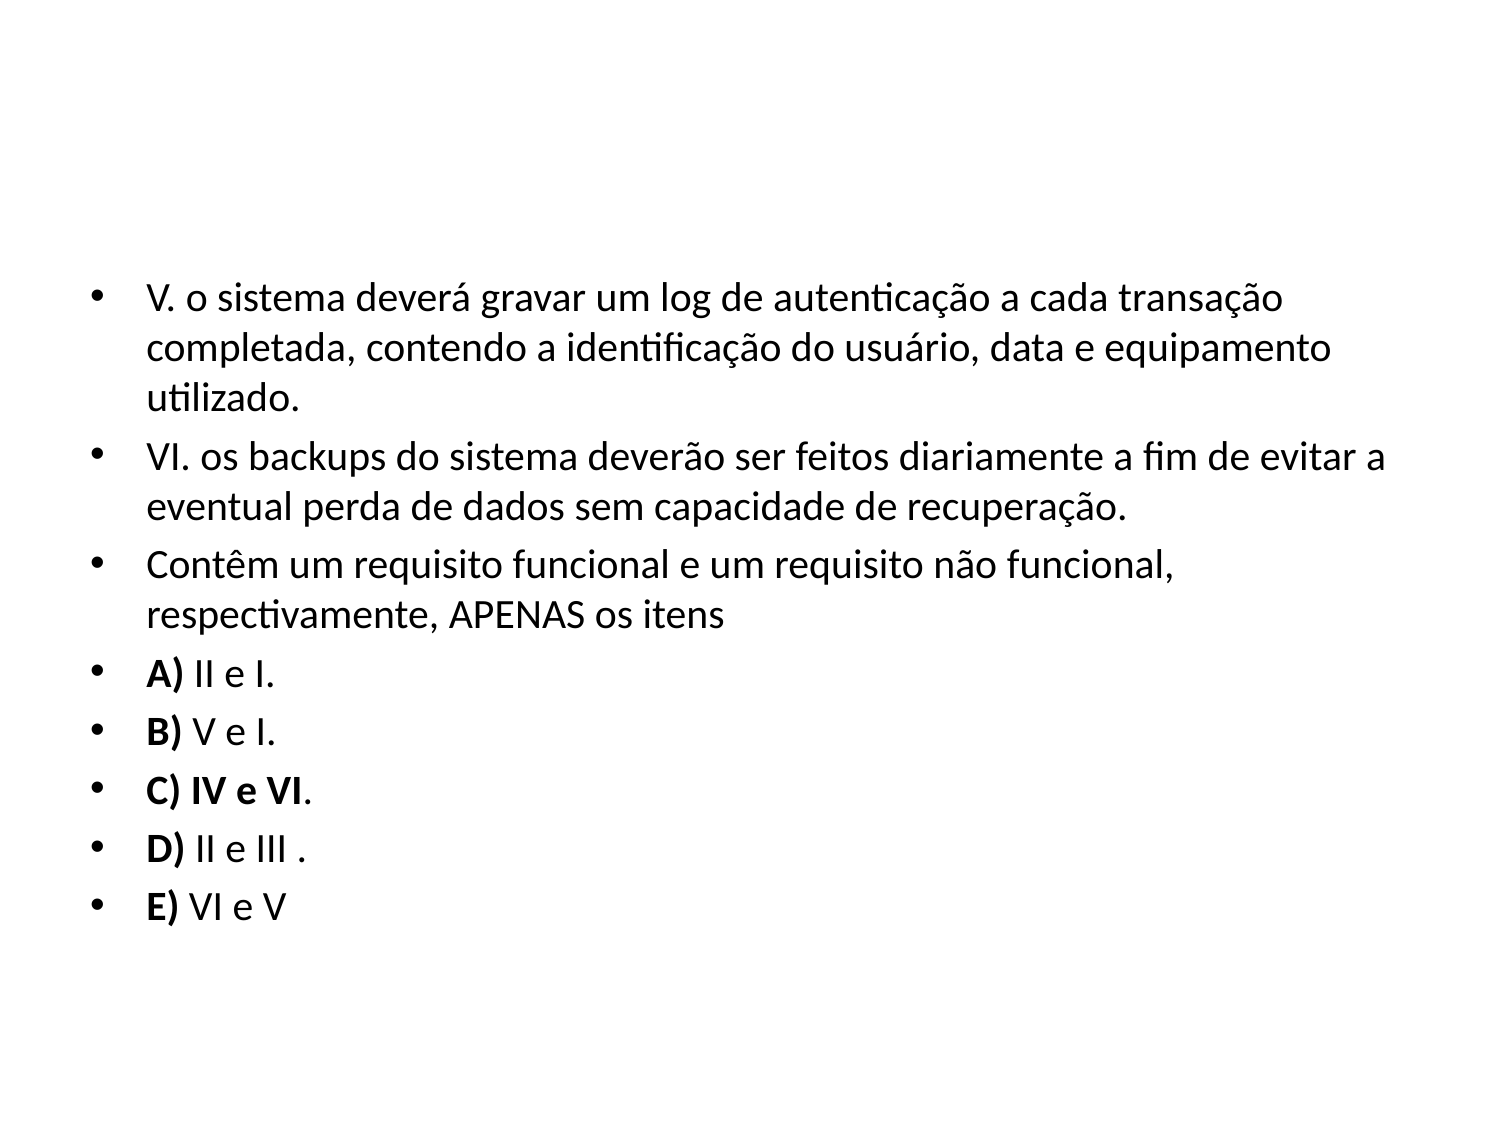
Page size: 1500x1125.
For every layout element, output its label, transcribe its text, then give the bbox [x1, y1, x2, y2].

list V. o sistema deverá gravar um log de autenticação a cada transação completada, contendo a identificação do usuário, data e equipamento utilizado. VI. os backups do sistema deverão ser feitos diariamente a fim de evitar a eventual perda de dados sem capacidade de recuperação. Contêm um requisito funcional e um requisito não funcional, respectivamente, APENAS os itens A) II e I. B) V e I. C) IV e VI. D) II e III . E) VI e V [75, 262, 1425, 1005]
